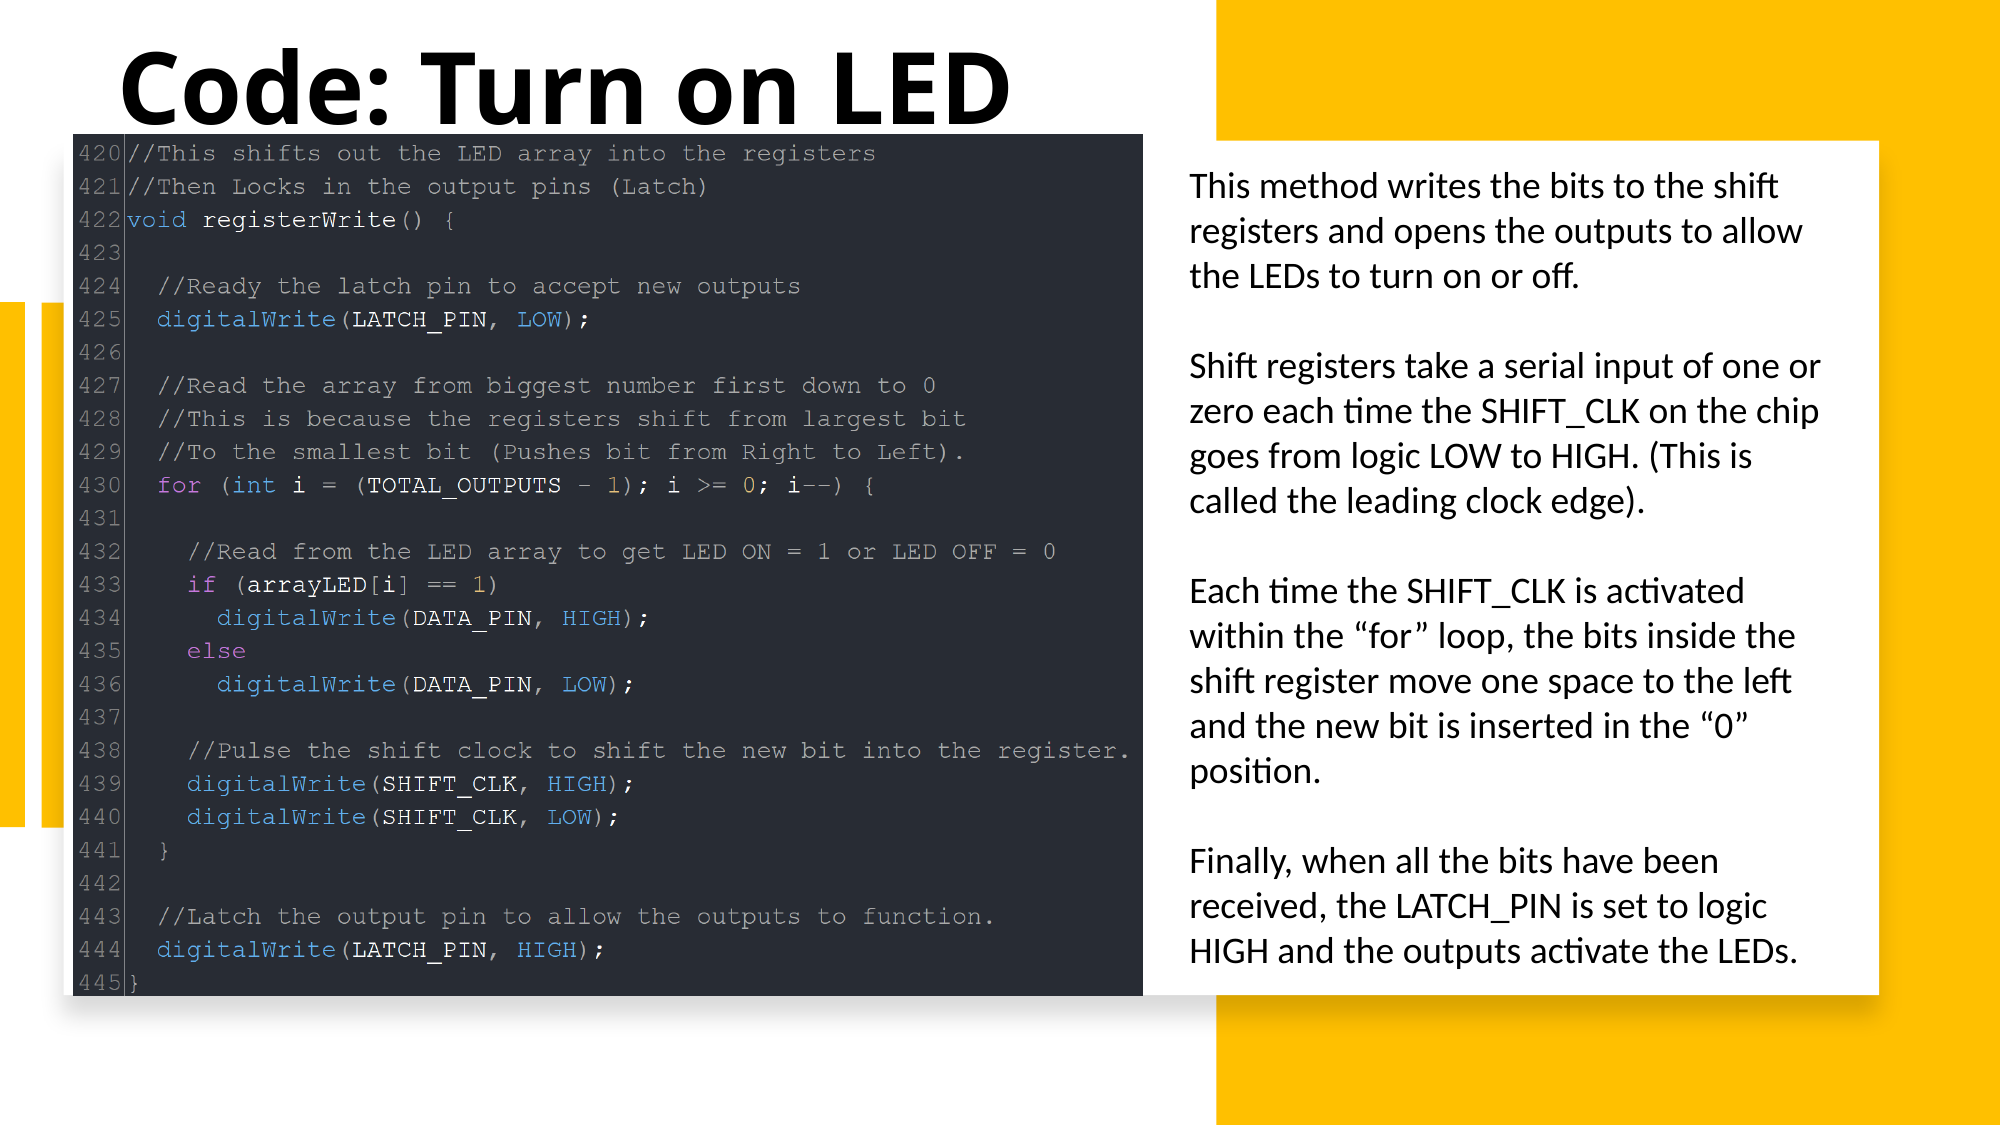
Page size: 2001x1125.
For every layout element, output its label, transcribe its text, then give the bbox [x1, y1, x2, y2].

text_box This method writes the bits to the shift registers and opens the outputs to allow the LEDs to turn on or off. Shift registers take a serial input of one or zero each time the SHIFT_CLK on the chip goes from logic LOW to HIGH. (This is called the leading clock edge). Each time the SHIFT_CLK is activated within the “for” loop, the bits inside the shift register move one space to the left and the new bit is inserted in the “0” position. Finally, when all the bits have been received, the LATCH_PIN is set to logic HIGH and the outputs activate the LEDs. [1174, 153, 1858, 978]
text_box [0, 0, 1215, 1125]
text_box [1143, 140, 1880, 996]
text_box [0, 301, 26, 828]
picture [73, 134, 1143, 996]
text_box [41, 302, 53, 829]
text_box [63, 140, 73, 996]
text_box [1215, 0, 2000, 1125]
title Code: Turn on LED [86, 30, 1047, 134]
